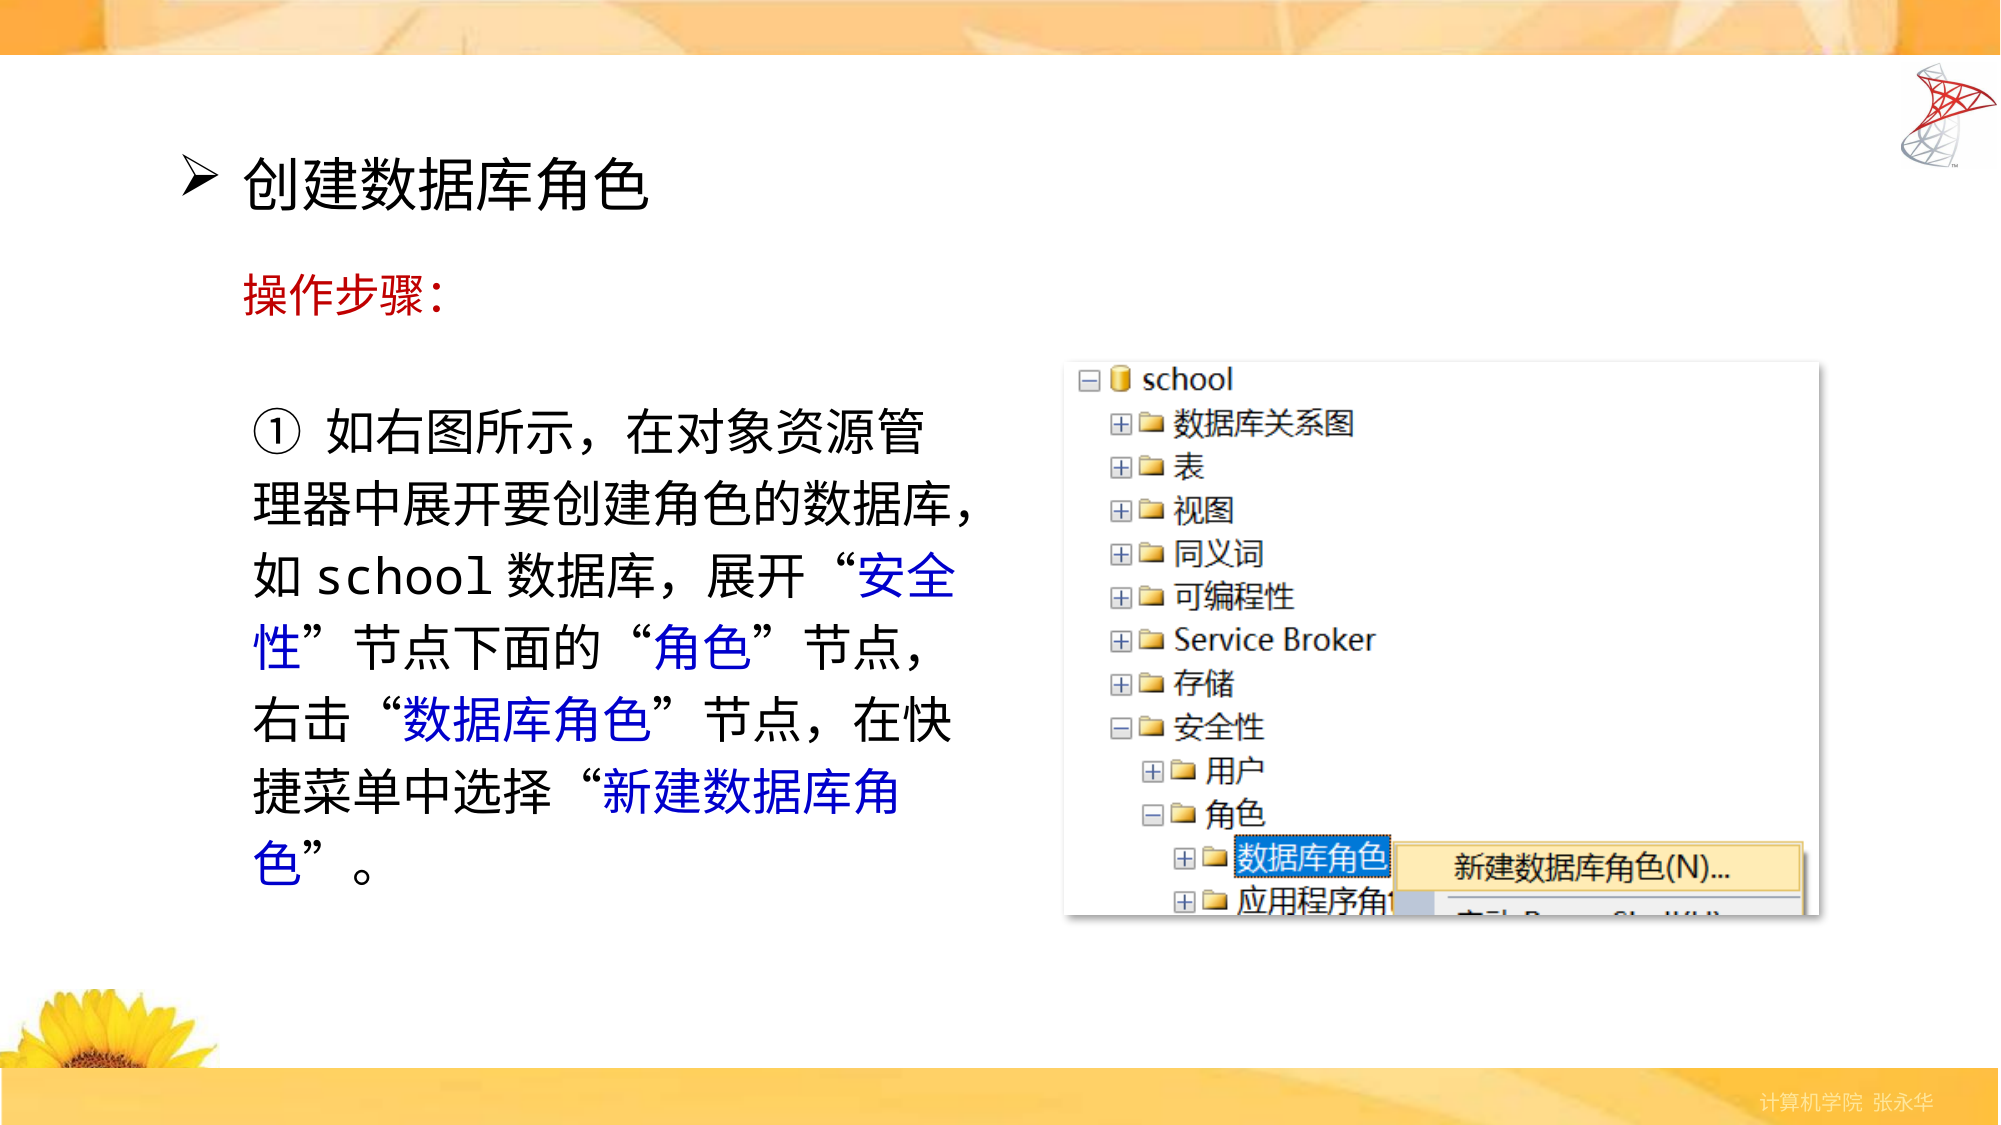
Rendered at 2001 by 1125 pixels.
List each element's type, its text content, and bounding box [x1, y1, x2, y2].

picture [0, 0, 2001, 55]
list 创建数据库角色 [162, 126, 1838, 1011]
text_box 操作步骤： [162, 248, 707, 330]
text_box ① 如右图所示，在对象资源管理器中展开要创建角色的数据库，如school数据库，展开“安全性”节点下面的“角色”节点，右击“数据库角色”节点，在快捷菜单中选择“新建数据库角色”。 [237, 381, 990, 952]
picture [1901, 62, 1997, 169]
picture [0, 989, 1998, 1125]
picture [1064, 362, 1819, 915]
